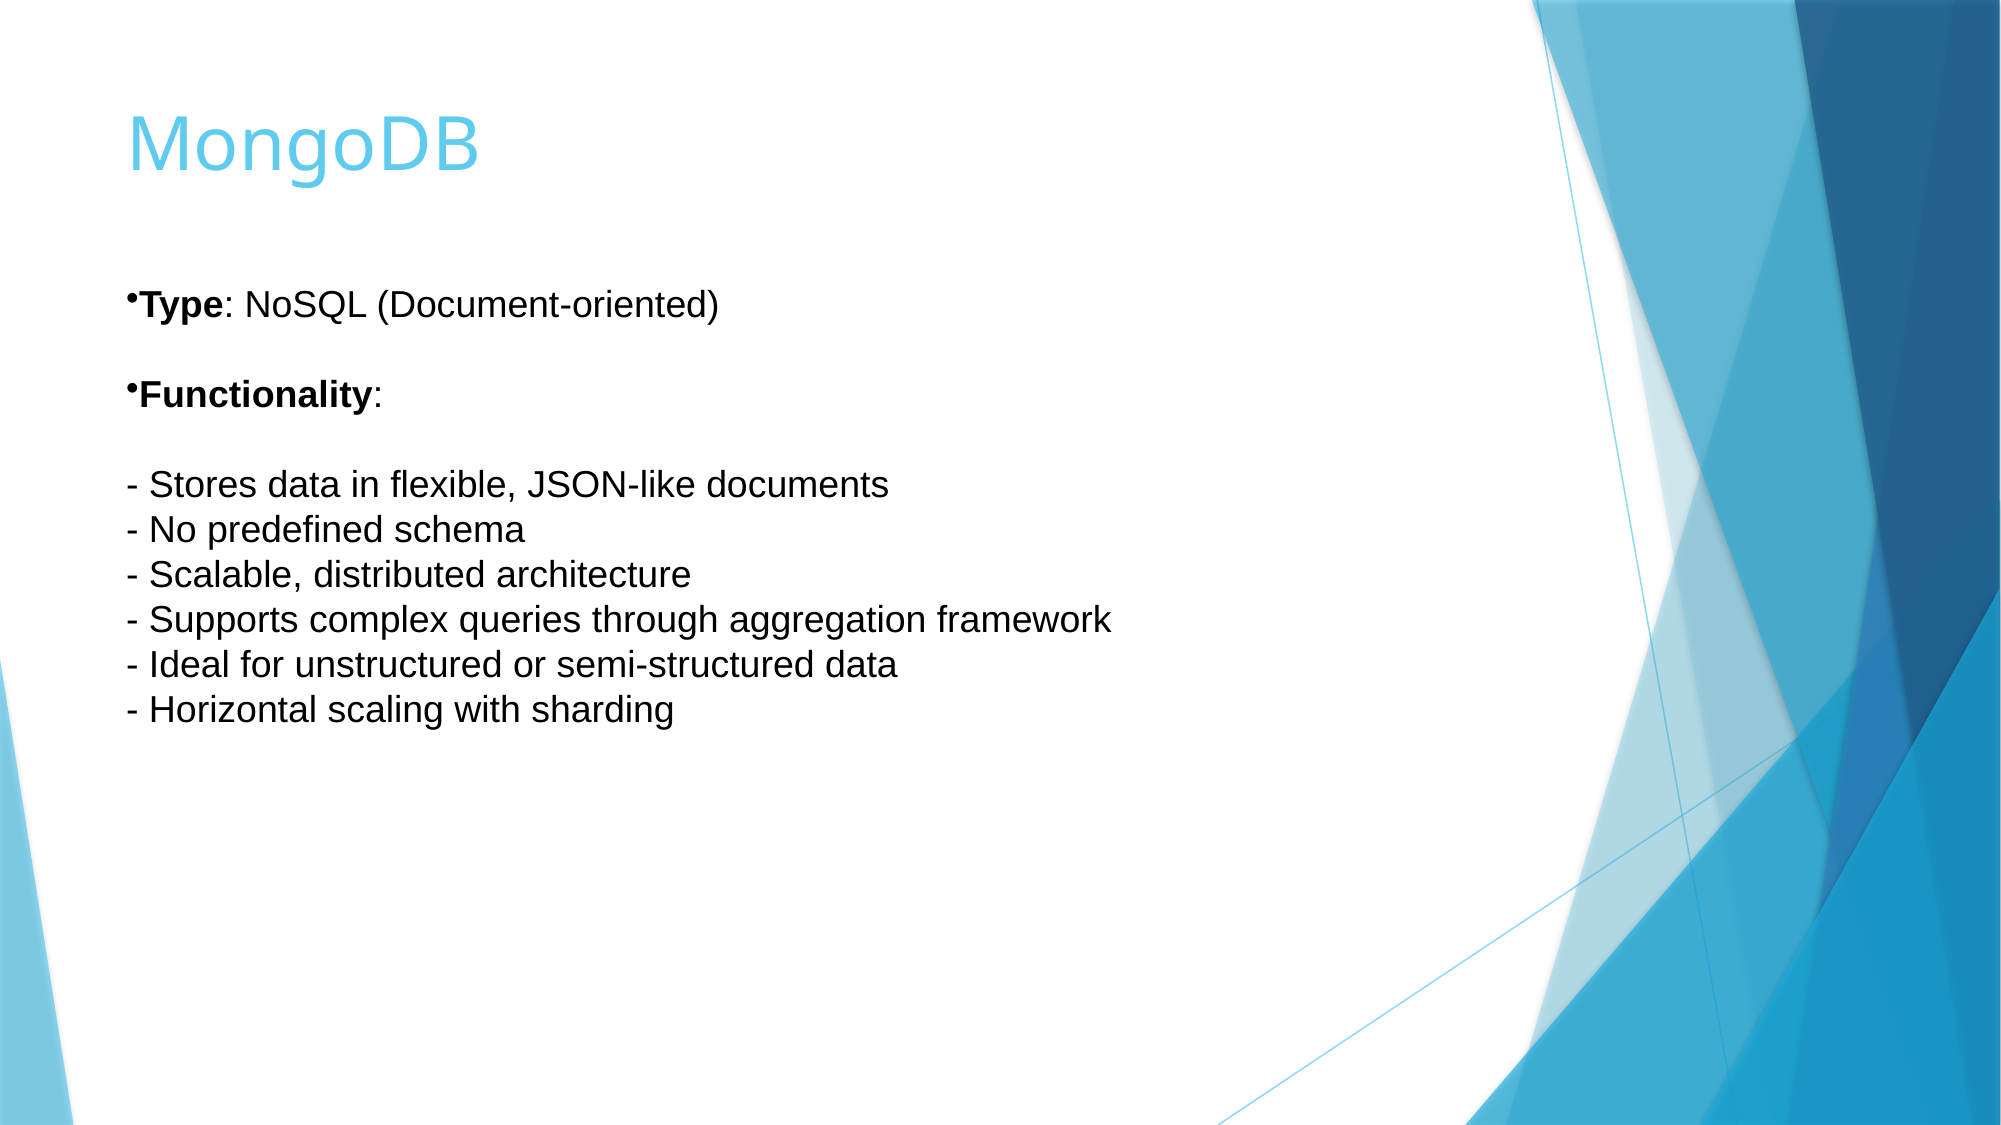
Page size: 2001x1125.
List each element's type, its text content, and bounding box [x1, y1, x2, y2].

list Type: NoSQL (Document-oriented) Functionality: - Stores data in flexible, JSON-like documents - No predefined schema - Scalable, distributed architecture - Supports complex queries through aggregation framework - Ideal for unstructured or semi-structured data - Horizontal scaling with sharding [111, 201, 1139, 854]
title MongoDB [111, 87, 2000, 270]
